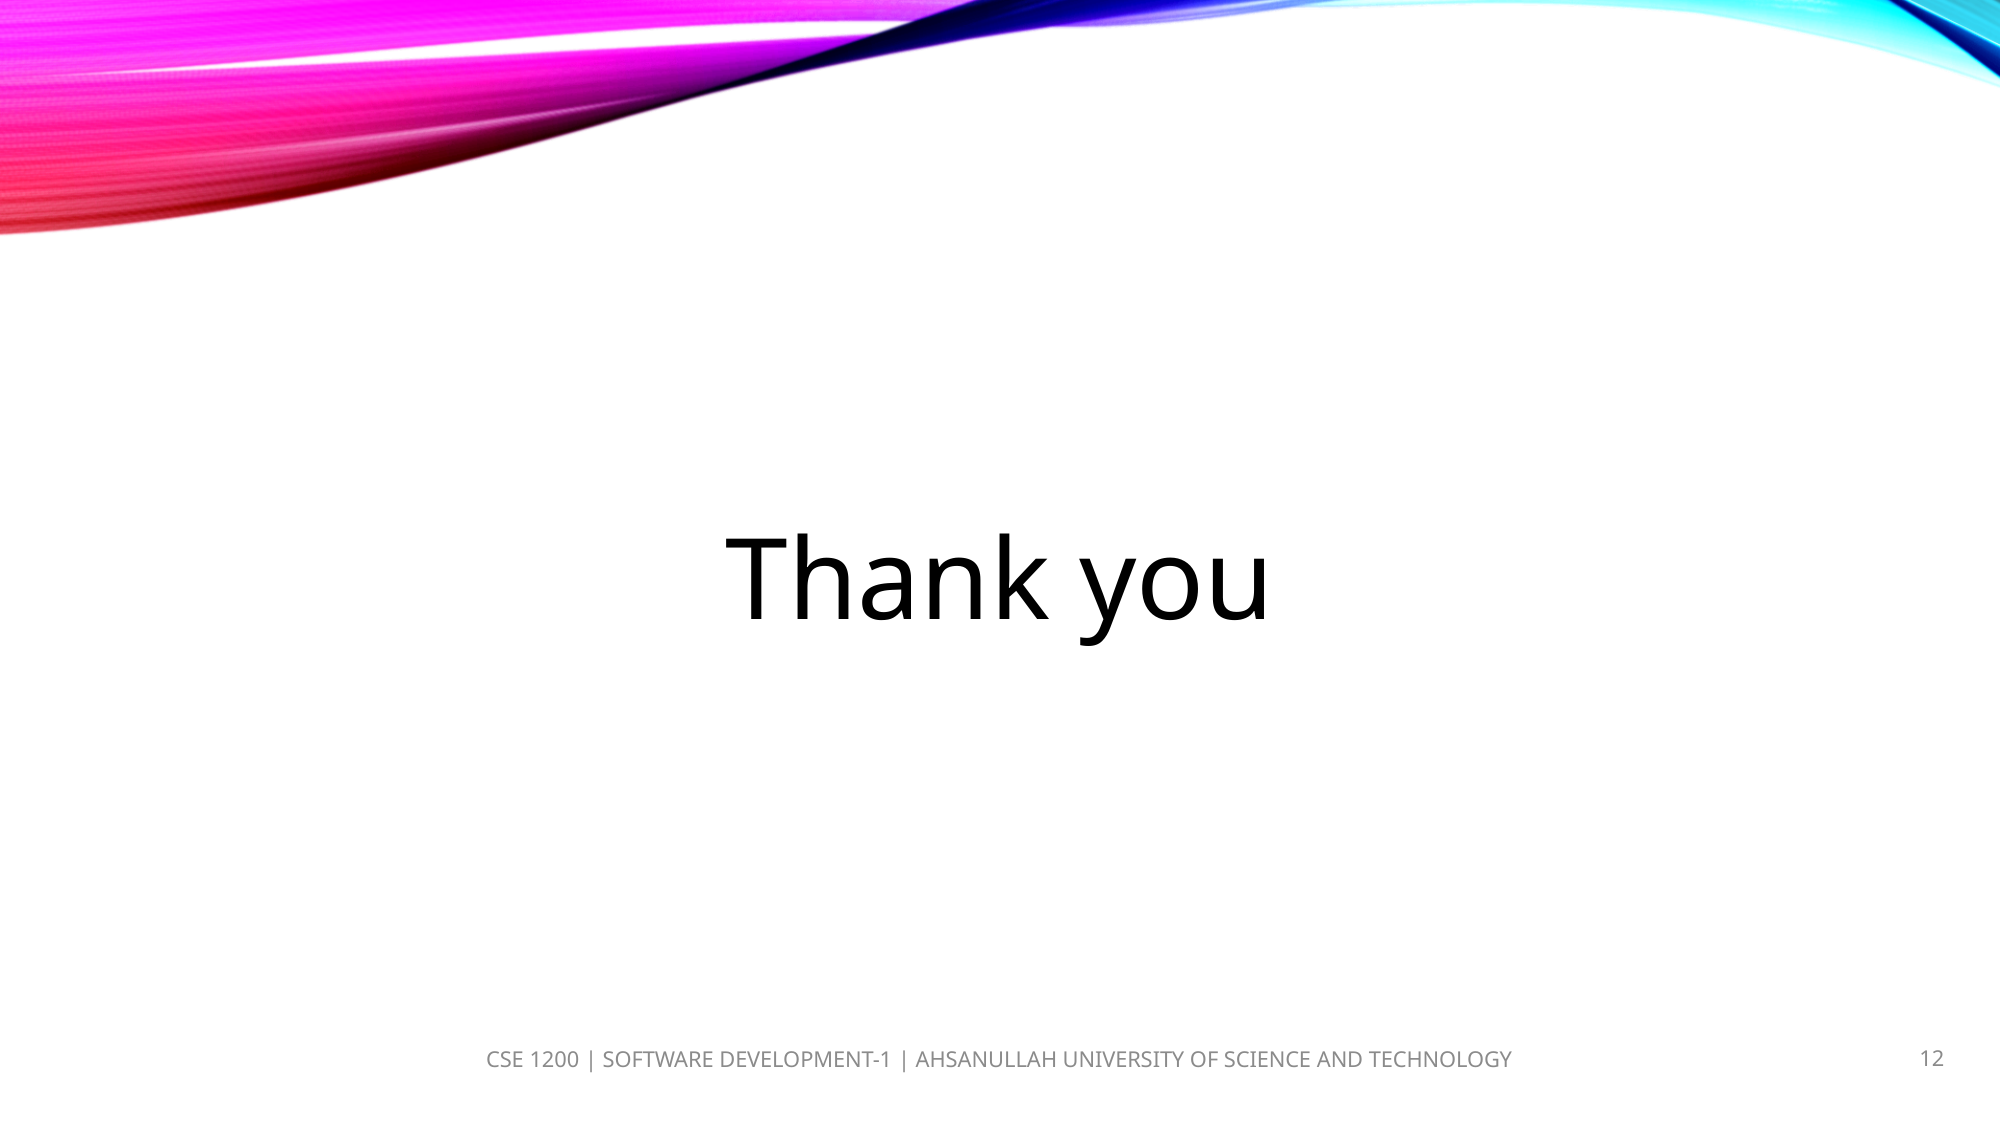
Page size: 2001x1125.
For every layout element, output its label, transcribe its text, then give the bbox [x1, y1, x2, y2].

footer CSE 1200 | SOFTWARE DEVELOPMENT-1 | AHSANULLAH UNIVERSITY OF SCIENCE AND TECHNOLOGY [342, 1028, 1658, 1089]
picture [1890, 0, 2000, 75]
picture [0, 0, 2000, 237]
slide_number 12 [1815, 1029, 1960, 1089]
picture [1910, 0, 2000, 45]
title Thank you [293, 476, 1707, 689]
